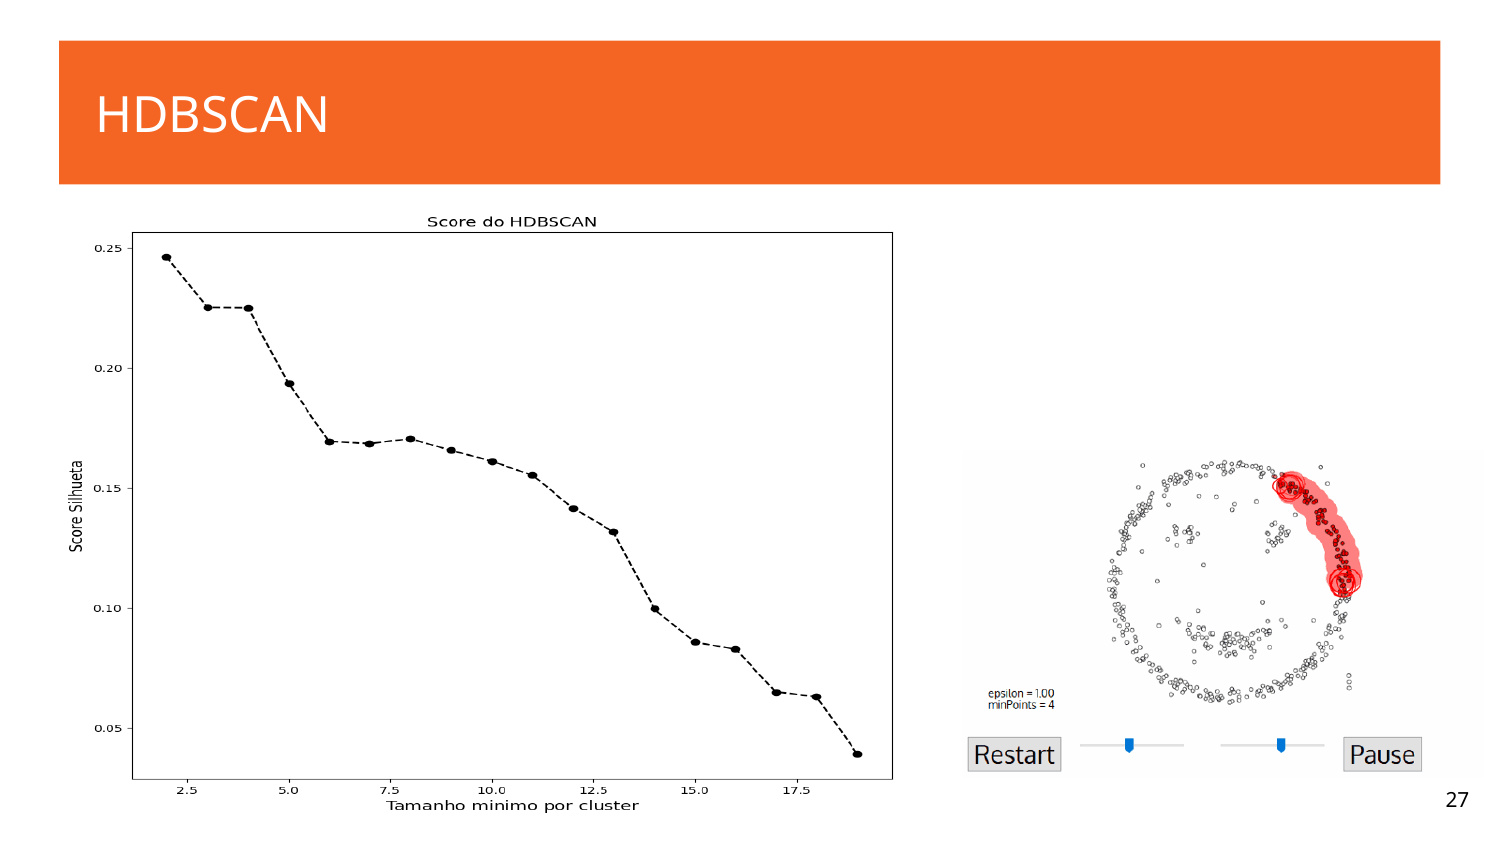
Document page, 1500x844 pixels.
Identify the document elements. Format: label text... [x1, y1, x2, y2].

text_box HDBSCAN [80, 67, 778, 158]
picture [58, 209, 901, 819]
title [59, 40, 1441, 185]
slide_number ‹#› [1394, 785, 1484, 834]
picture [962, 450, 1485, 779]
